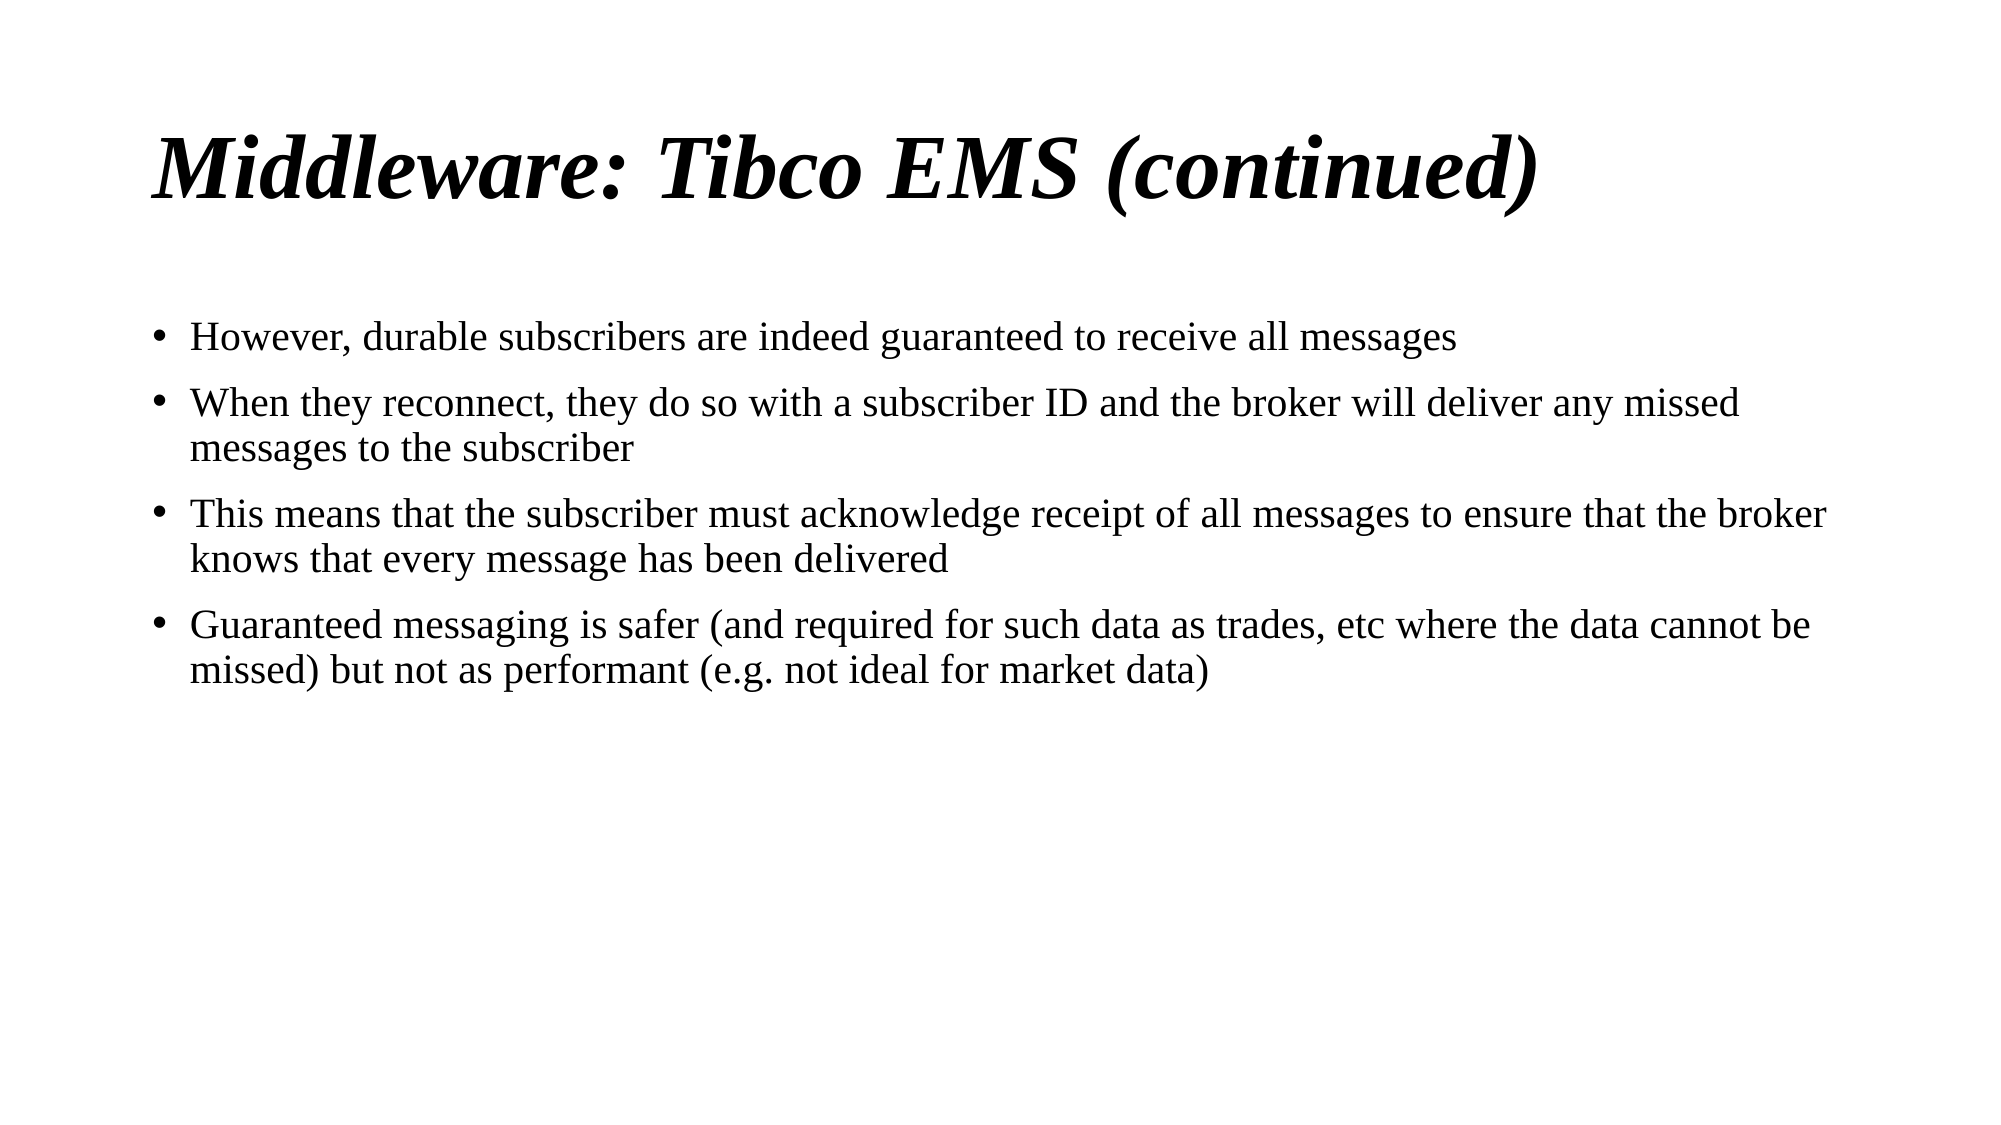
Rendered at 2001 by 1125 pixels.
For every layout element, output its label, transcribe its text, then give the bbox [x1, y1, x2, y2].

title Middleware: Tibco EMS (continued) [137, 59, 1863, 278]
list However, durable subscribers are indeed guaranteed to receive all messages When they reconnect, they do so with a subscriber ID and the broker will deliver any missed messages to the subscriber This means that the subscriber must acknowledge receipt of all messages to ensure that the broker knows that every message has been delivered Guaranteed messaging is safer (and required for such data as trades, etc where the data cannot be missed) but not as performant (e.g. not ideal for market data) [137, 307, 1863, 1022]
